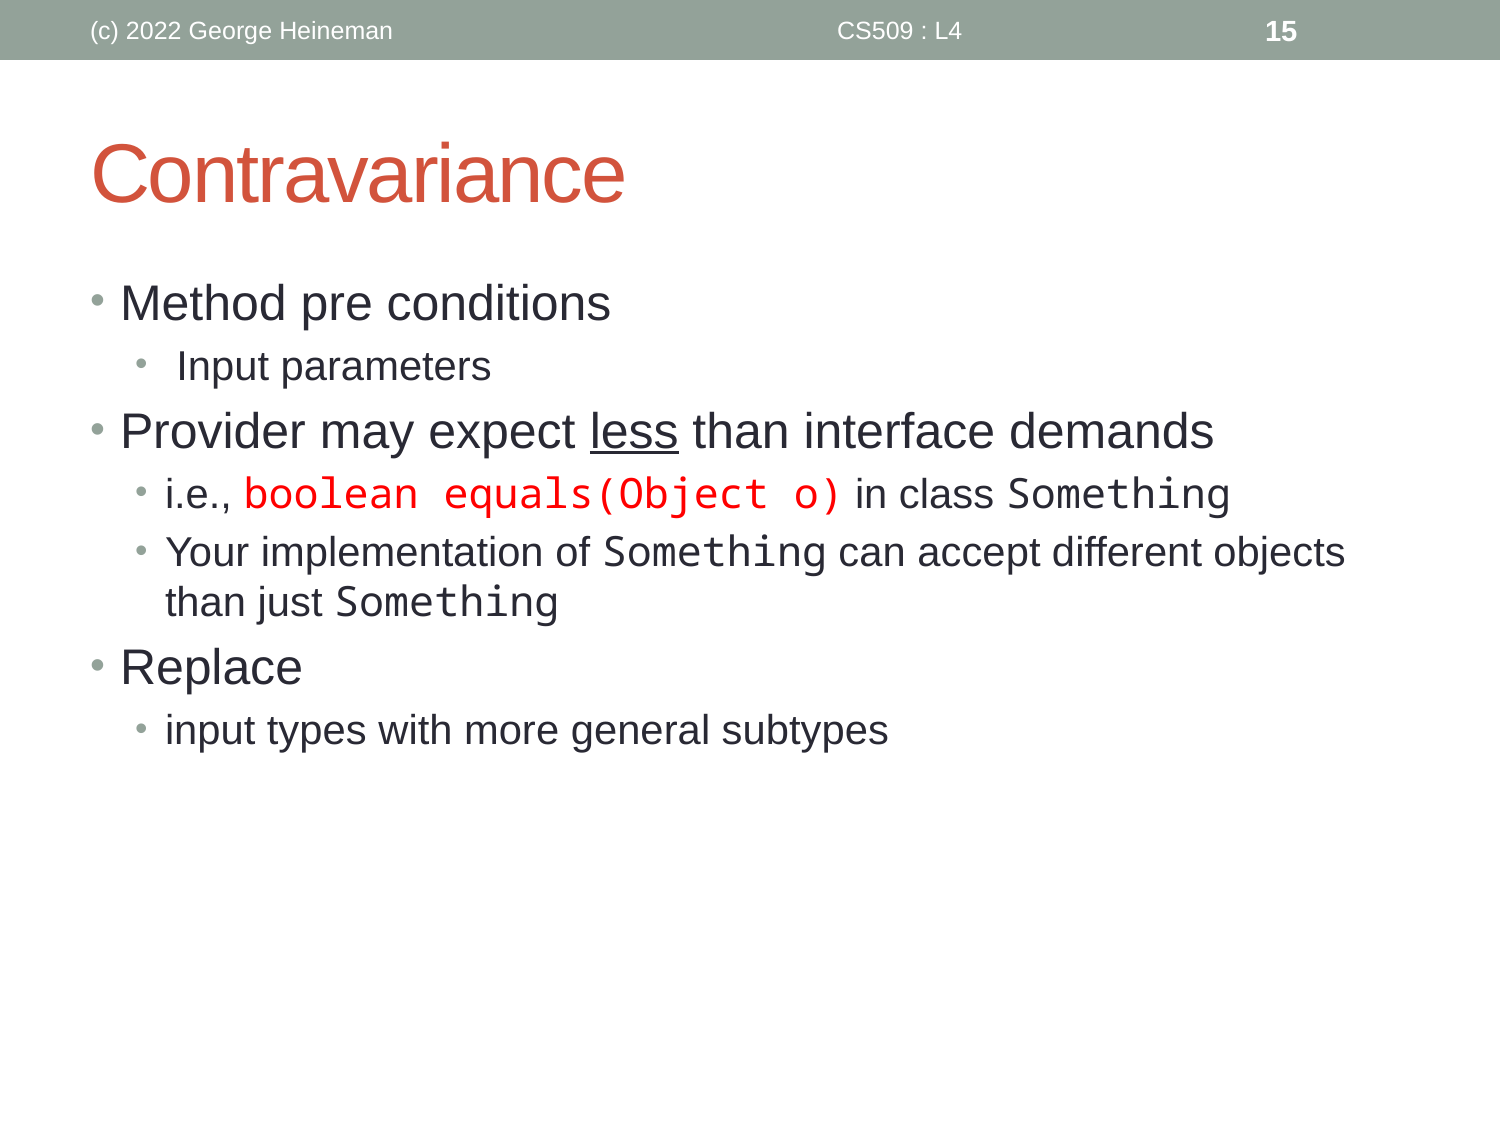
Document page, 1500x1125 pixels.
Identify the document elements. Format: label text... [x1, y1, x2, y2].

slide_number (c) 2022 George Heineman [75, 3, 550, 57]
list Method pre conditions Input parameters Provider may expect less than interface demands i.e., boolean equals(Object o) in class Something Your implementation of Something can accept different objects than just Something Replace input types with more general subtypes [75, 262, 1425, 1063]
slide_number 15 [1250, 3, 1425, 57]
title Contravariance [75, 87, 1425, 250]
footer CS509 : L4 [562, 3, 1238, 57]
